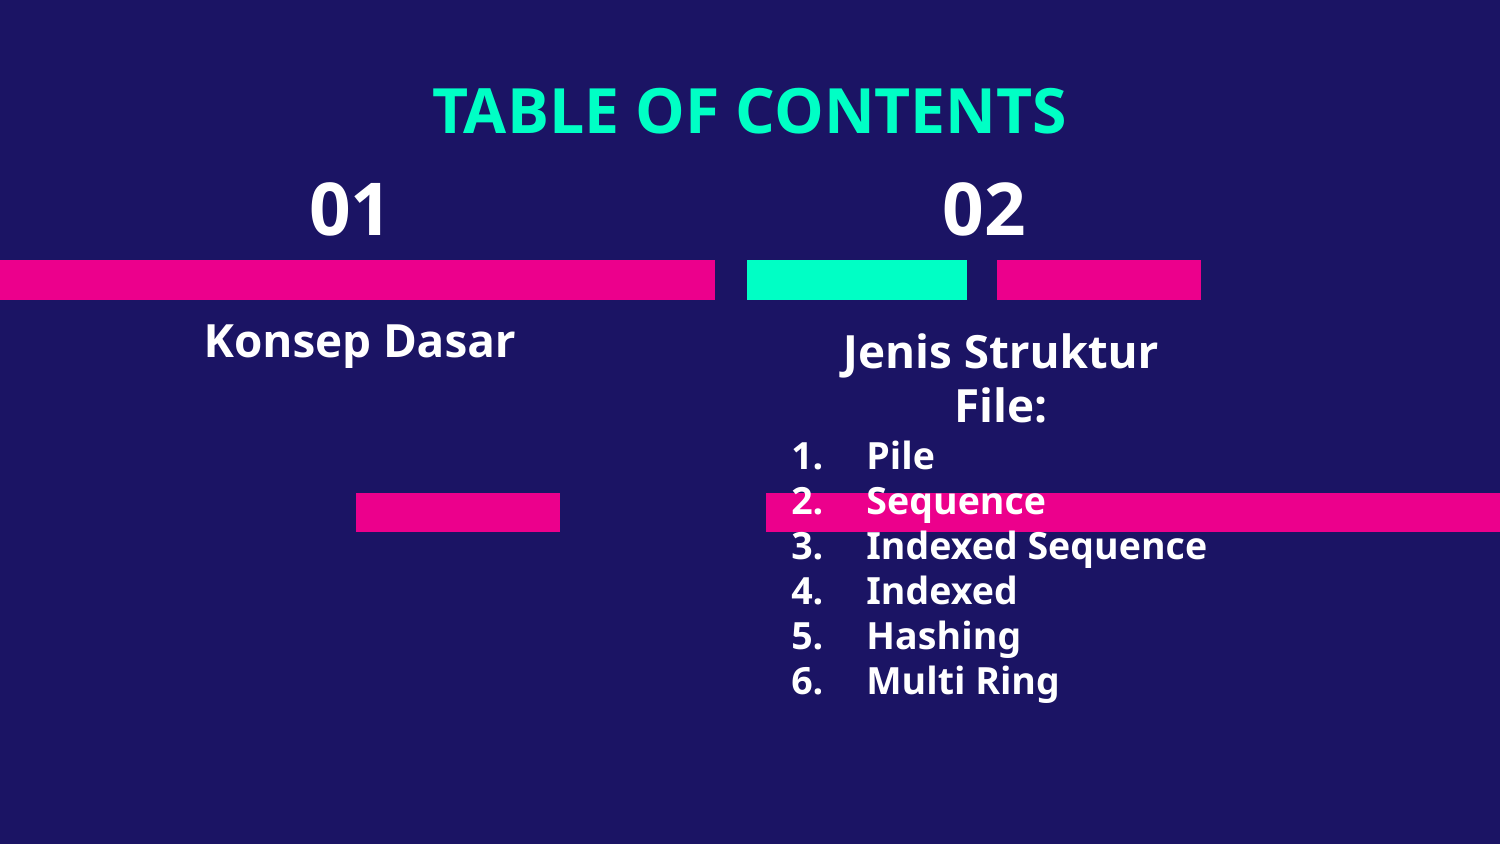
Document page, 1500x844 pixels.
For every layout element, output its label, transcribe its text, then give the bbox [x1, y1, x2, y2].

subtitle Jenis Struktur File: Pile Sequence Indexed Sequence Indexed Hashing Multi Ring [776, 322, 1225, 796]
title 01 [294, 210, 650, 251]
subtitle Konsep Dasar [182, 311, 538, 438]
title 02 [806, 210, 1162, 251]
title TABLE OF CONTENTS [209, 56, 1291, 166]
